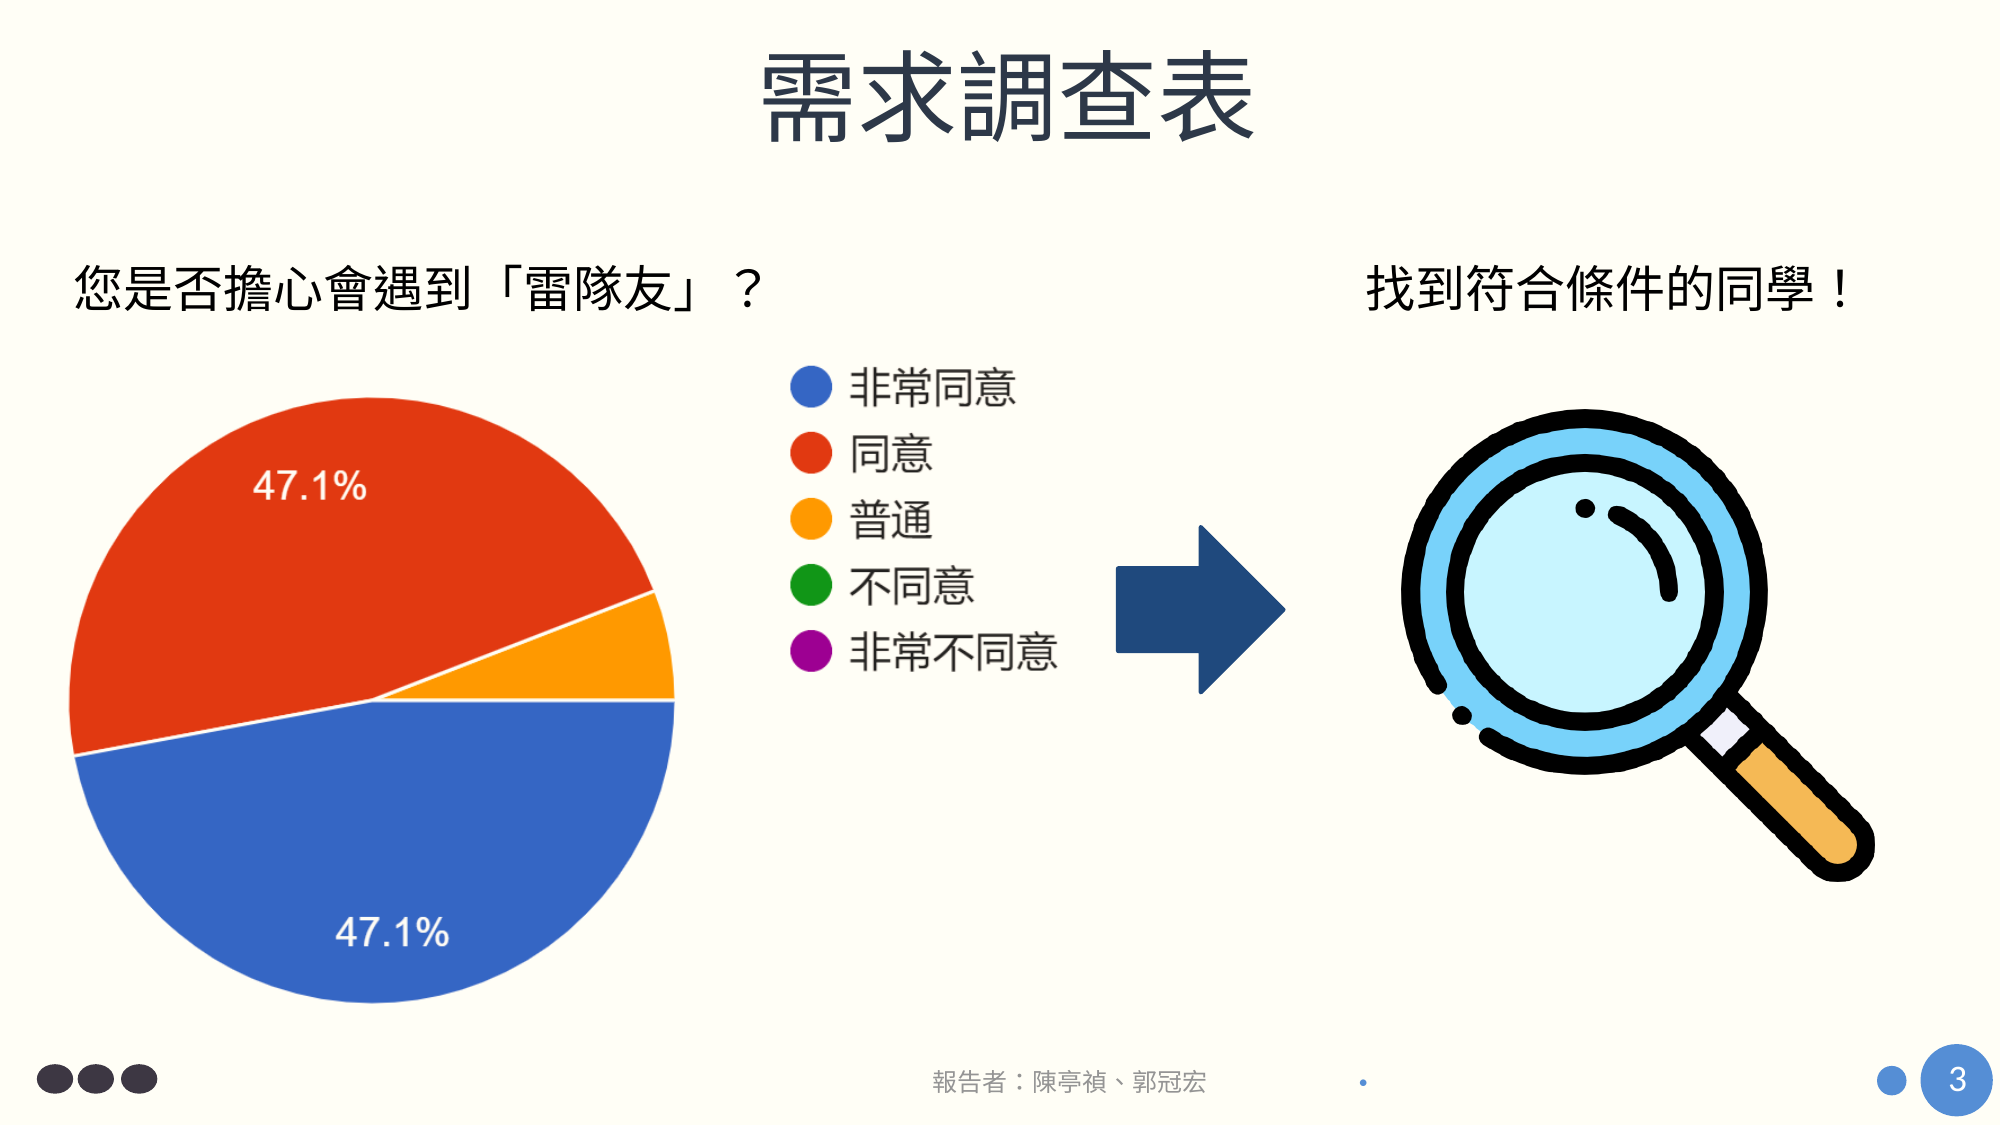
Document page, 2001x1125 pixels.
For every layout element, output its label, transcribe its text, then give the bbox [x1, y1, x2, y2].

title 需求調查表 [307, 26, 1709, 185]
text_box [1115, 525, 1286, 695]
picture [1401, 408, 1875, 882]
text_box 您是否擔心會遇到「雷隊友」？ [58, 250, 789, 326]
text_box 找到符合條件的同學！ [1350, 250, 1910, 326]
picture [763, 325, 1072, 693]
text_box 3 [1933, 1046, 1983, 1107]
picture [0, 325, 709, 1036]
